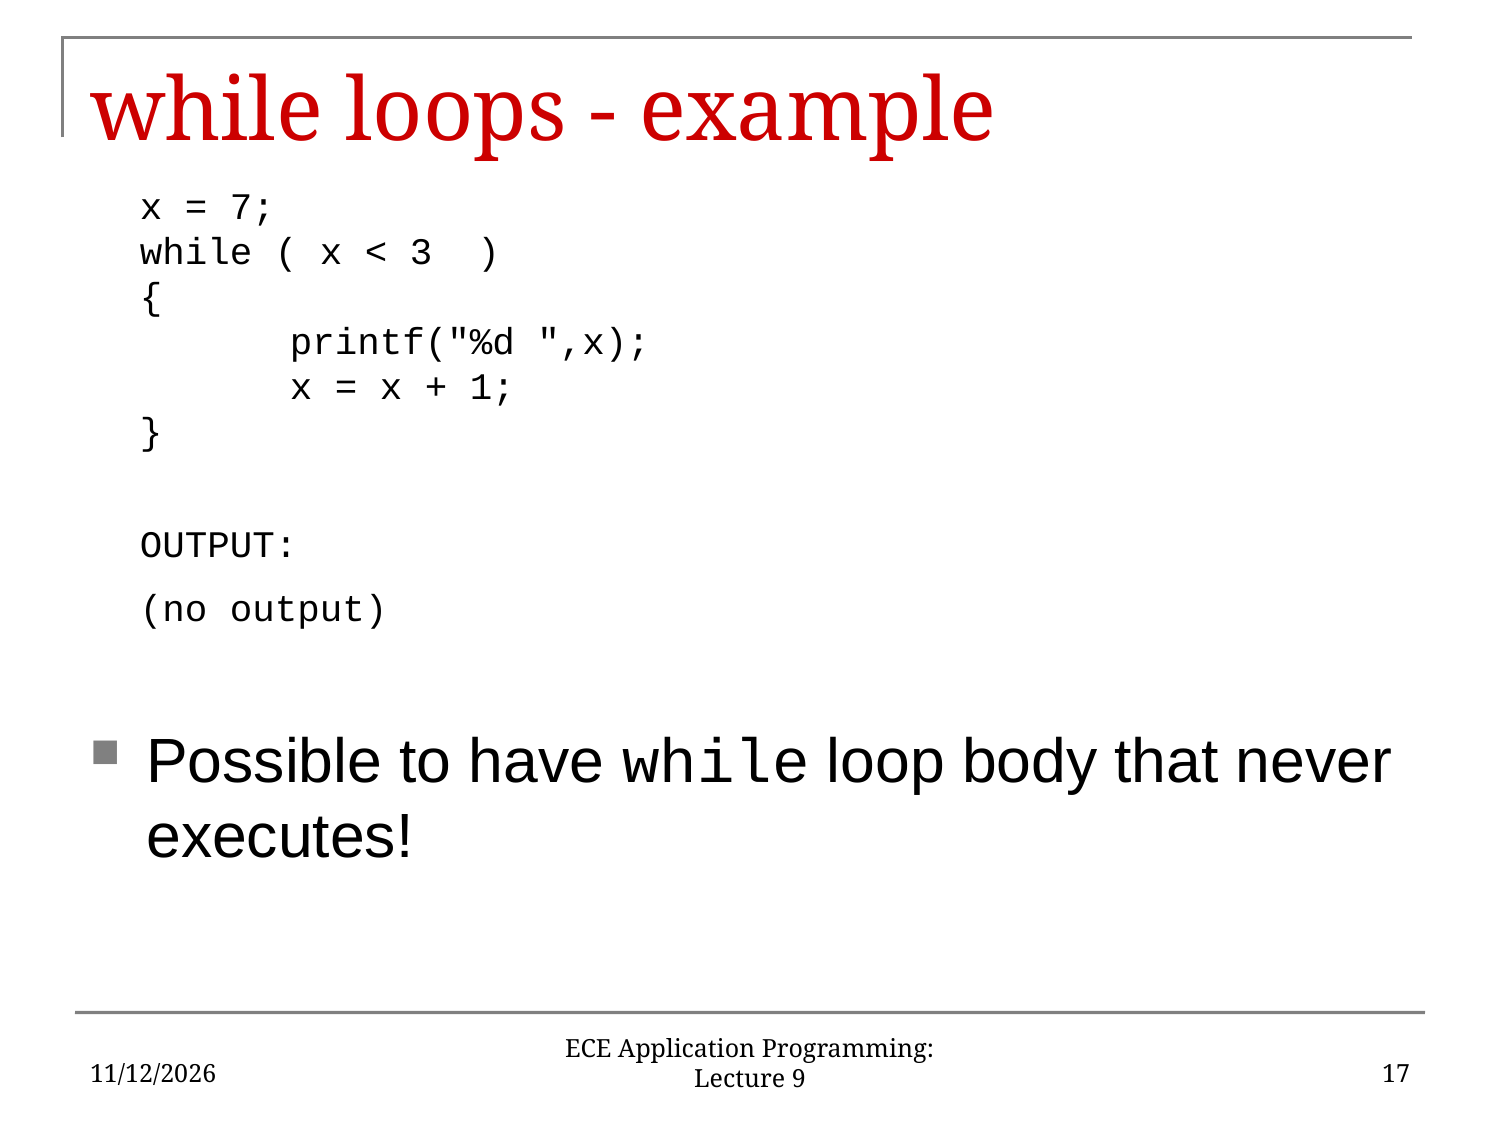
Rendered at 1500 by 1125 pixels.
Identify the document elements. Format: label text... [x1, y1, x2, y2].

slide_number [74, 1023, 426, 1100]
footer ECE Application Programming: Lecture 9 [512, 1024, 988, 1101]
text_box OUTPUT: (no output) [125, 512, 1300, 636]
text_box x = 7; while ( x < 3 ) { printf("%d ",x); x = x + 1; } [125, 174, 1300, 512]
title while loops - example [75, 45, 1425, 163]
list Possible to have while loop body that never executes! [75, 712, 1425, 1006]
slide_number 17 [1074, 1023, 1426, 1100]
